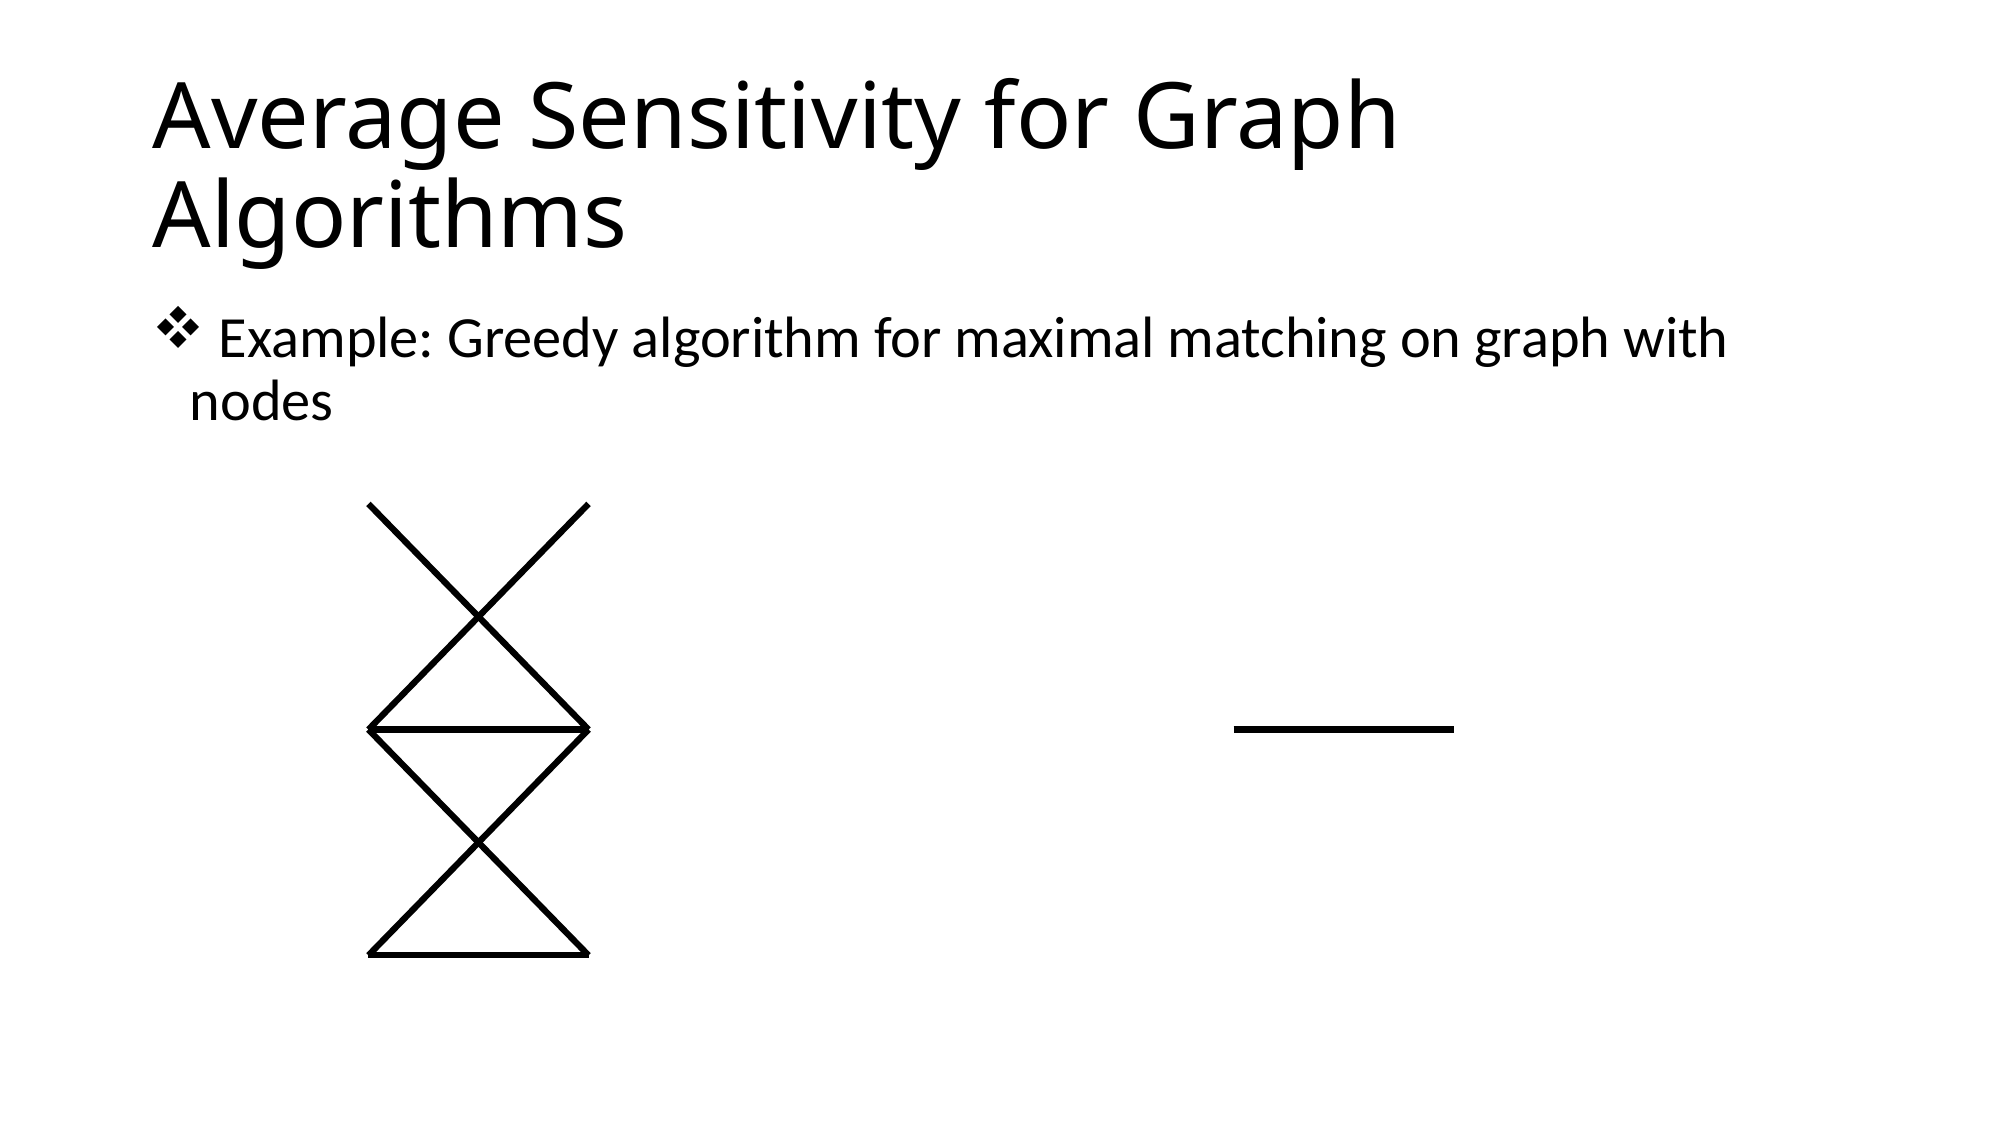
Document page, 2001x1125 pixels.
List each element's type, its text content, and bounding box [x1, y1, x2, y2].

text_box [368, 503, 589, 730]
title Average Sensitivity for Graph Algorithms [137, 59, 1863, 278]
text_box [368, 730, 589, 956]
